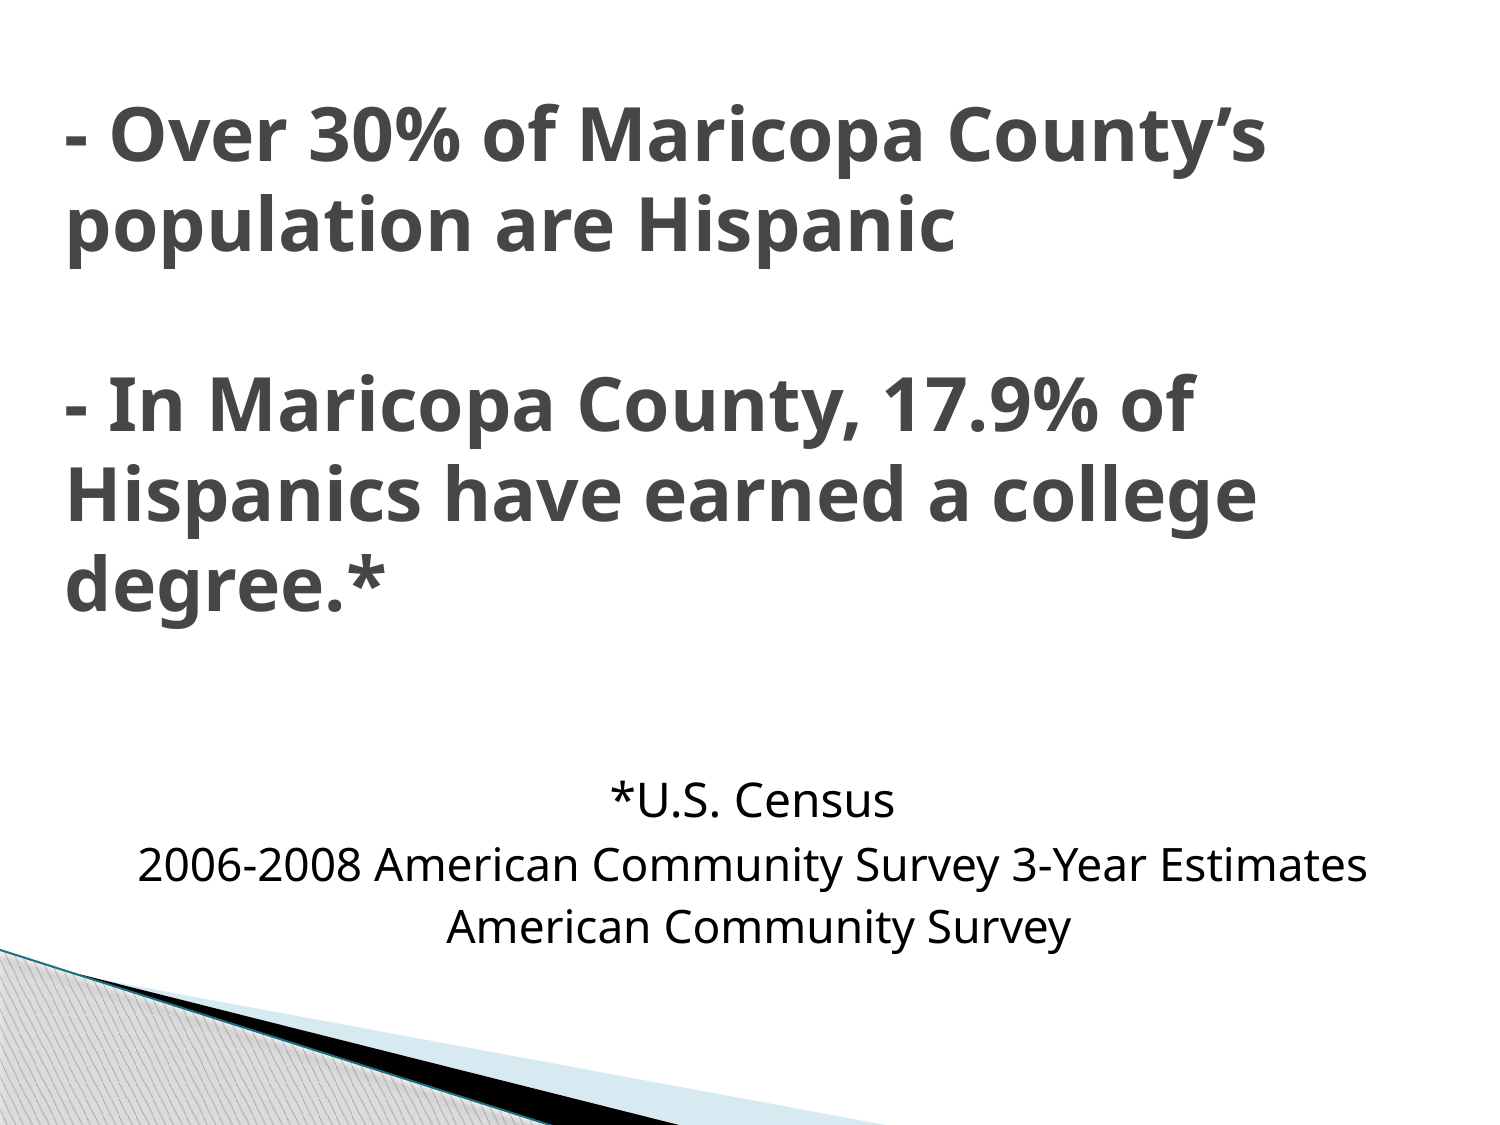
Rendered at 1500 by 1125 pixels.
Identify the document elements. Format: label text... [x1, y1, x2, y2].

title - Over 30% of Maricopa County’s population are Hispanic - In Maricopa County, 17.9% of Hispanics have earned a college degree.* [50, 37, 1488, 675]
list *U.S. Census 2006-2008 American Community Survey 3-Year Estimates American Community Survey [74, 762, 1426, 1001]
